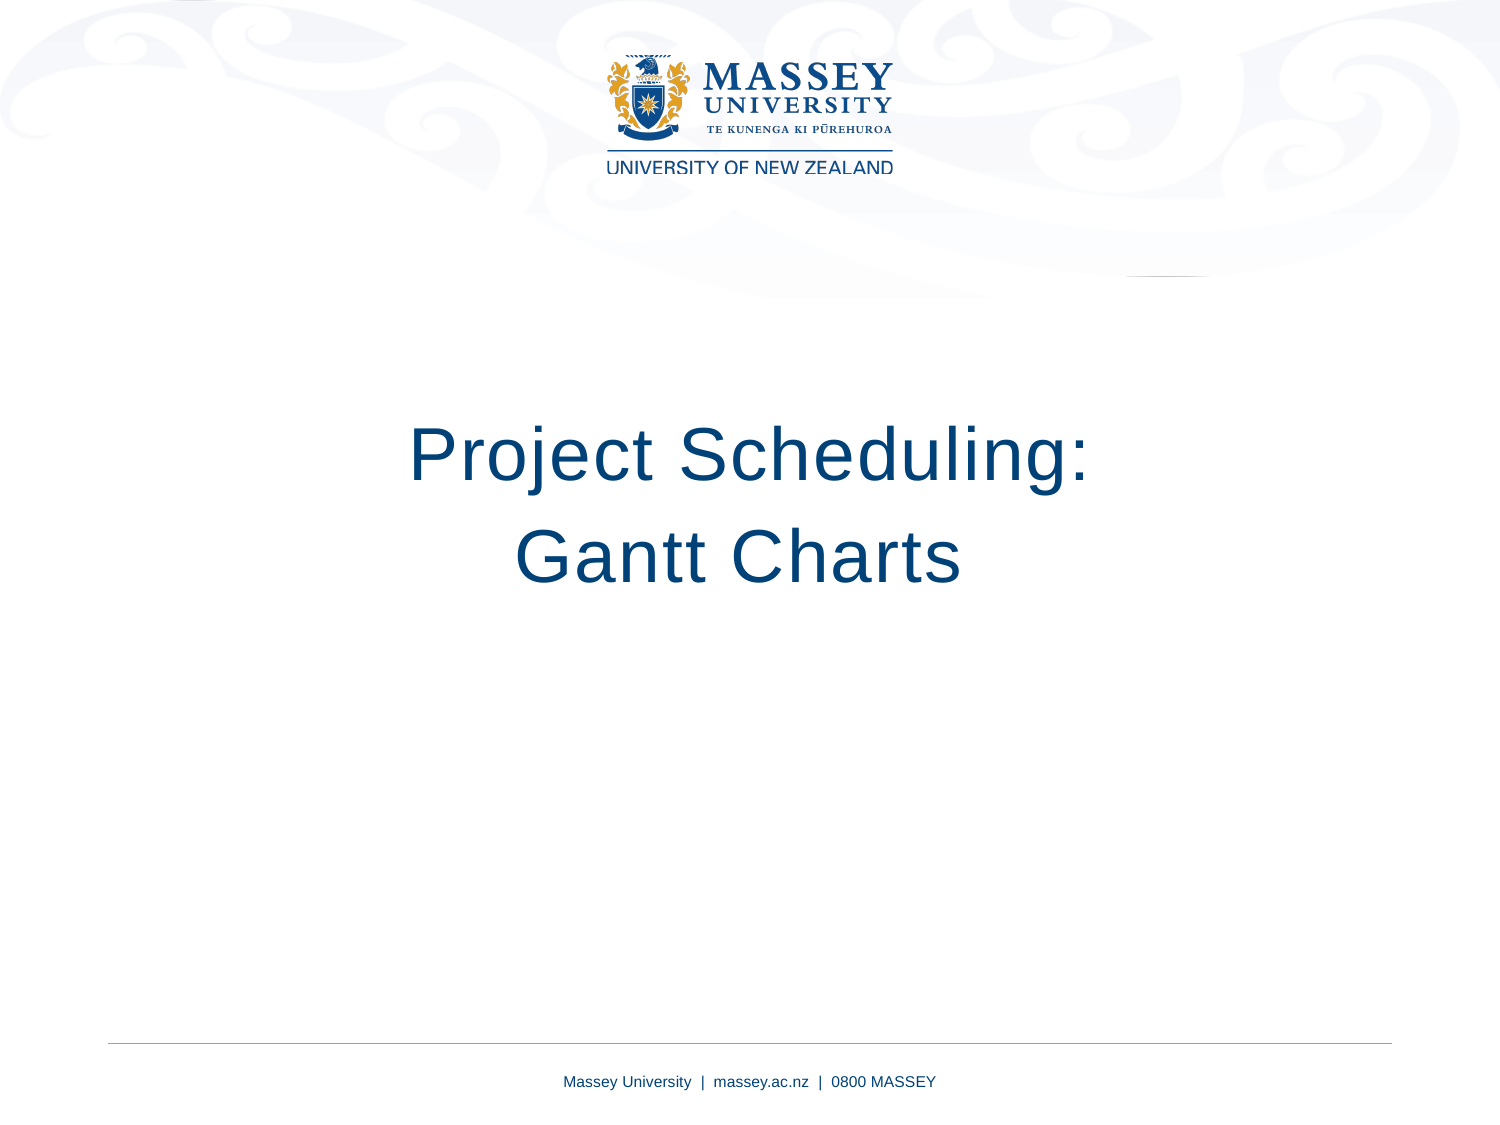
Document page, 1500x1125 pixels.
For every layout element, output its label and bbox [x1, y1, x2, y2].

list [277, 408, 1223, 563]
